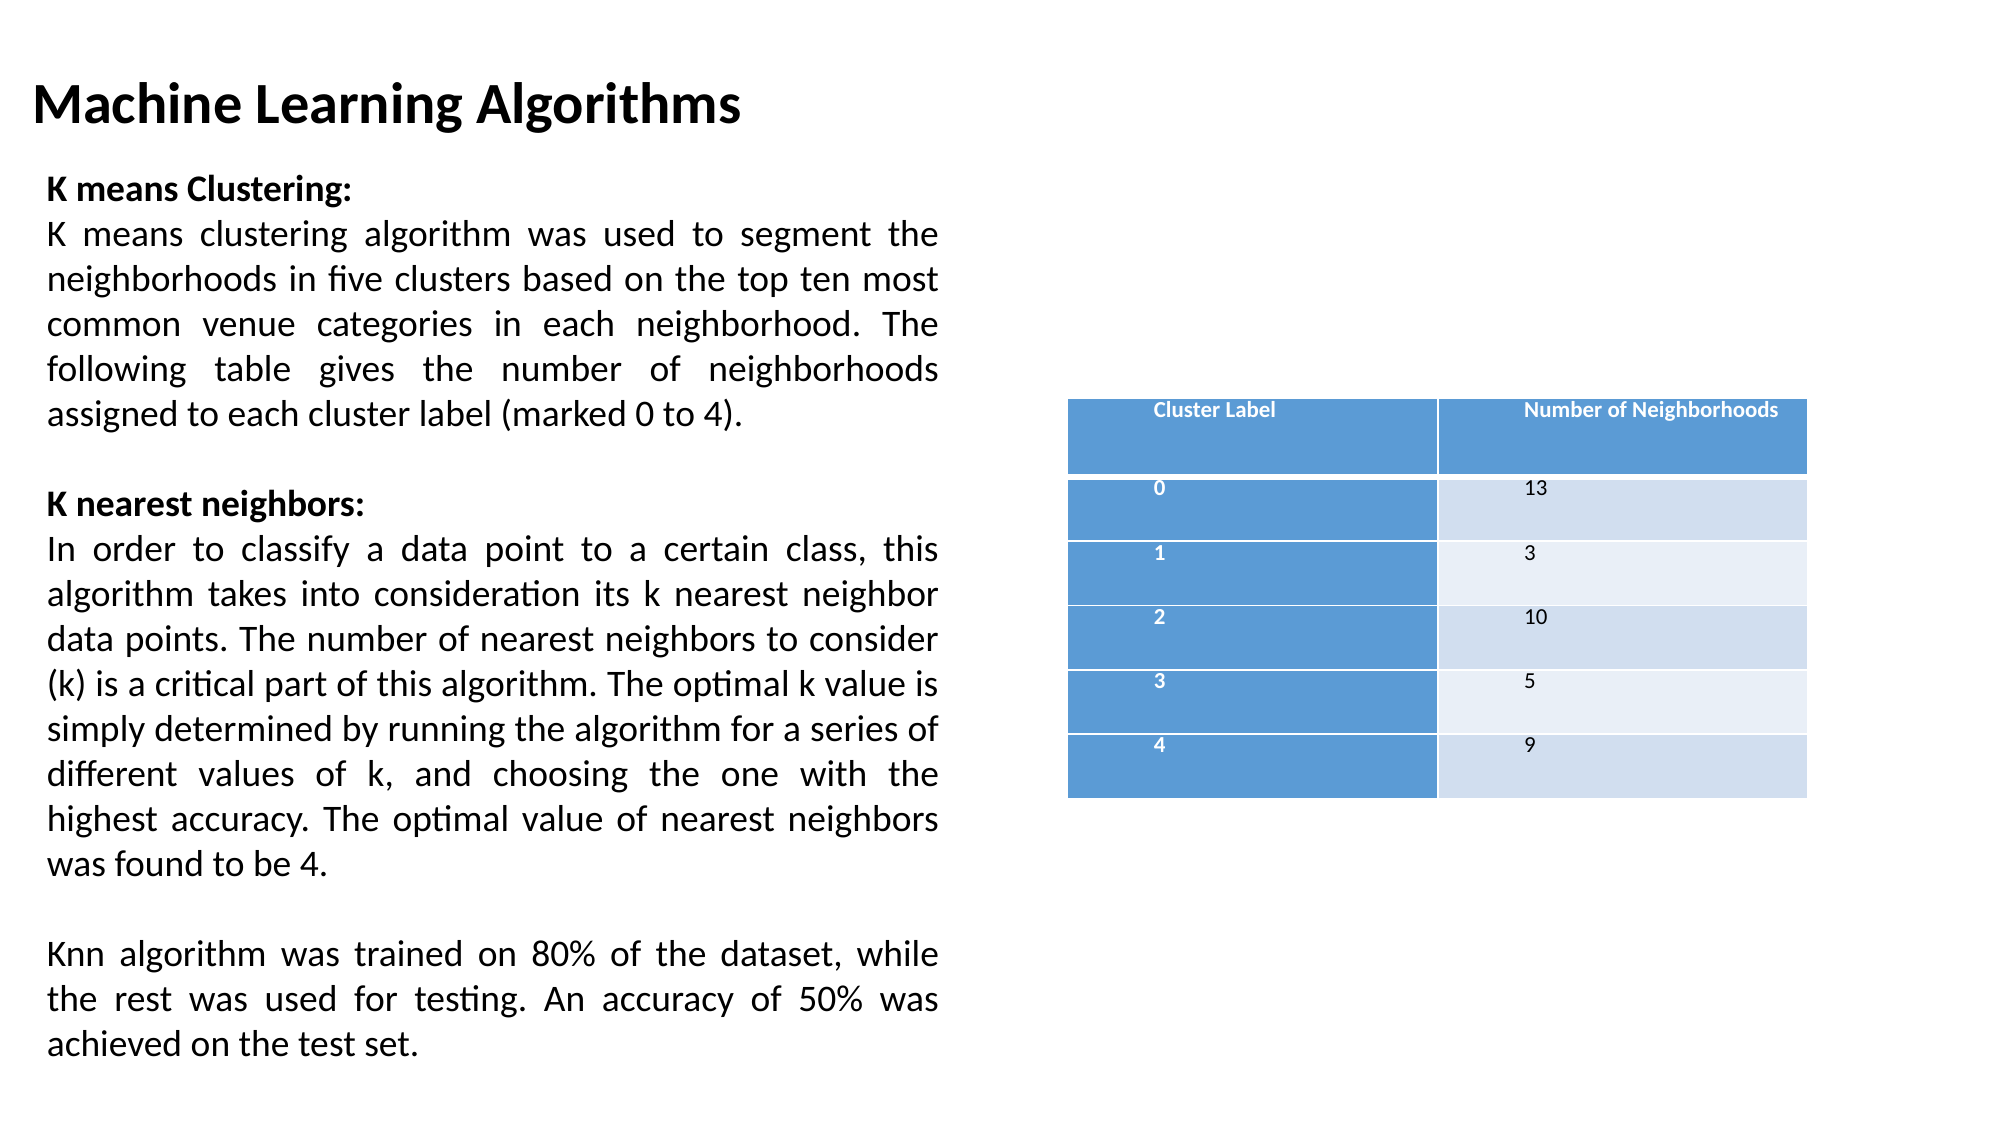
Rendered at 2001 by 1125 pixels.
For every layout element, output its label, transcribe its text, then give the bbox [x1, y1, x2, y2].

table_header Cluster Label [1068, 399, 1437, 474]
table_cell 0 [1068, 480, 1437, 540]
table_cell 3 [1439, 542, 1807, 605]
table_cell 9 [1439, 735, 1807, 798]
text_box K means Clustering: K means clustering algorithm was used to segment the neighborhoods in five clusters based on the top ten most common venue categories in each neighborhood. The following table gives the number of neighborhoods assigned to each cluster label (marked 0 to 4). K nearest neighbors: In order to classify a data point to a certain class, this algorithm takes into consideration its k nearest neighbor data points. The number of nearest neighbors to consider (k) is a critical part of this algorithm. The optimal k value is simply determined by running the algorithm for a series of different values of k, and choosing the one with the highest accuracy. The optimal value of nearest neighbors was found to be 4. Knn algorithm was trained on 80% of the dataset, while the rest was used for testing. An accuracy of 50% was achieved on the test set. [31, 156, 955, 1072]
title Machine Learning Algorithms [17, 45, 1742, 165]
table_header Number of Neighborhoods [1439, 399, 1807, 474]
table_cell 2 [1068, 606, 1437, 669]
table_cell 13 [1439, 480, 1807, 540]
table_cell 4 [1068, 735, 1437, 798]
table_cell 1 [1068, 542, 1437, 605]
table_cell 3 [1068, 671, 1437, 733]
table_cell 10 [1439, 606, 1807, 669]
table_cell 5 [1439, 671, 1807, 733]
